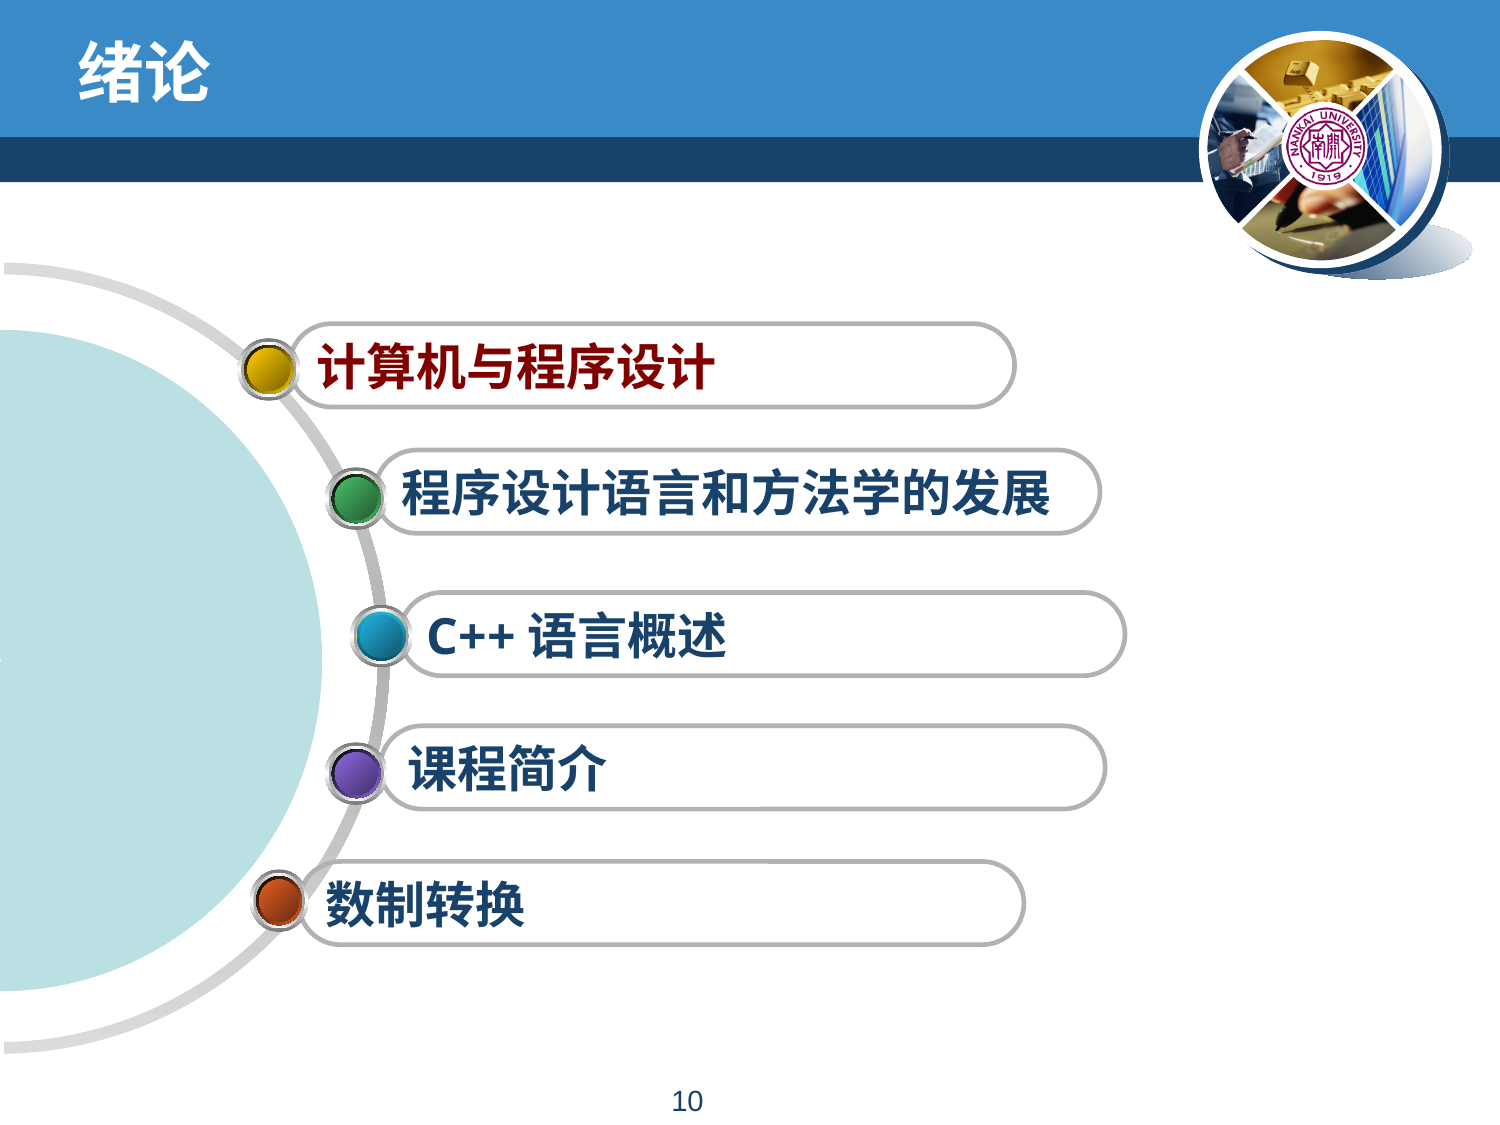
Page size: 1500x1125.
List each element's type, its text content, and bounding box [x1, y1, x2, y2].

title 绪论 [62, 24, 1275, 118]
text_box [0, 262, 1125, 1054]
slide_number 9 [512, 1074, 863, 1114]
picture [1207, 40, 1433, 261]
